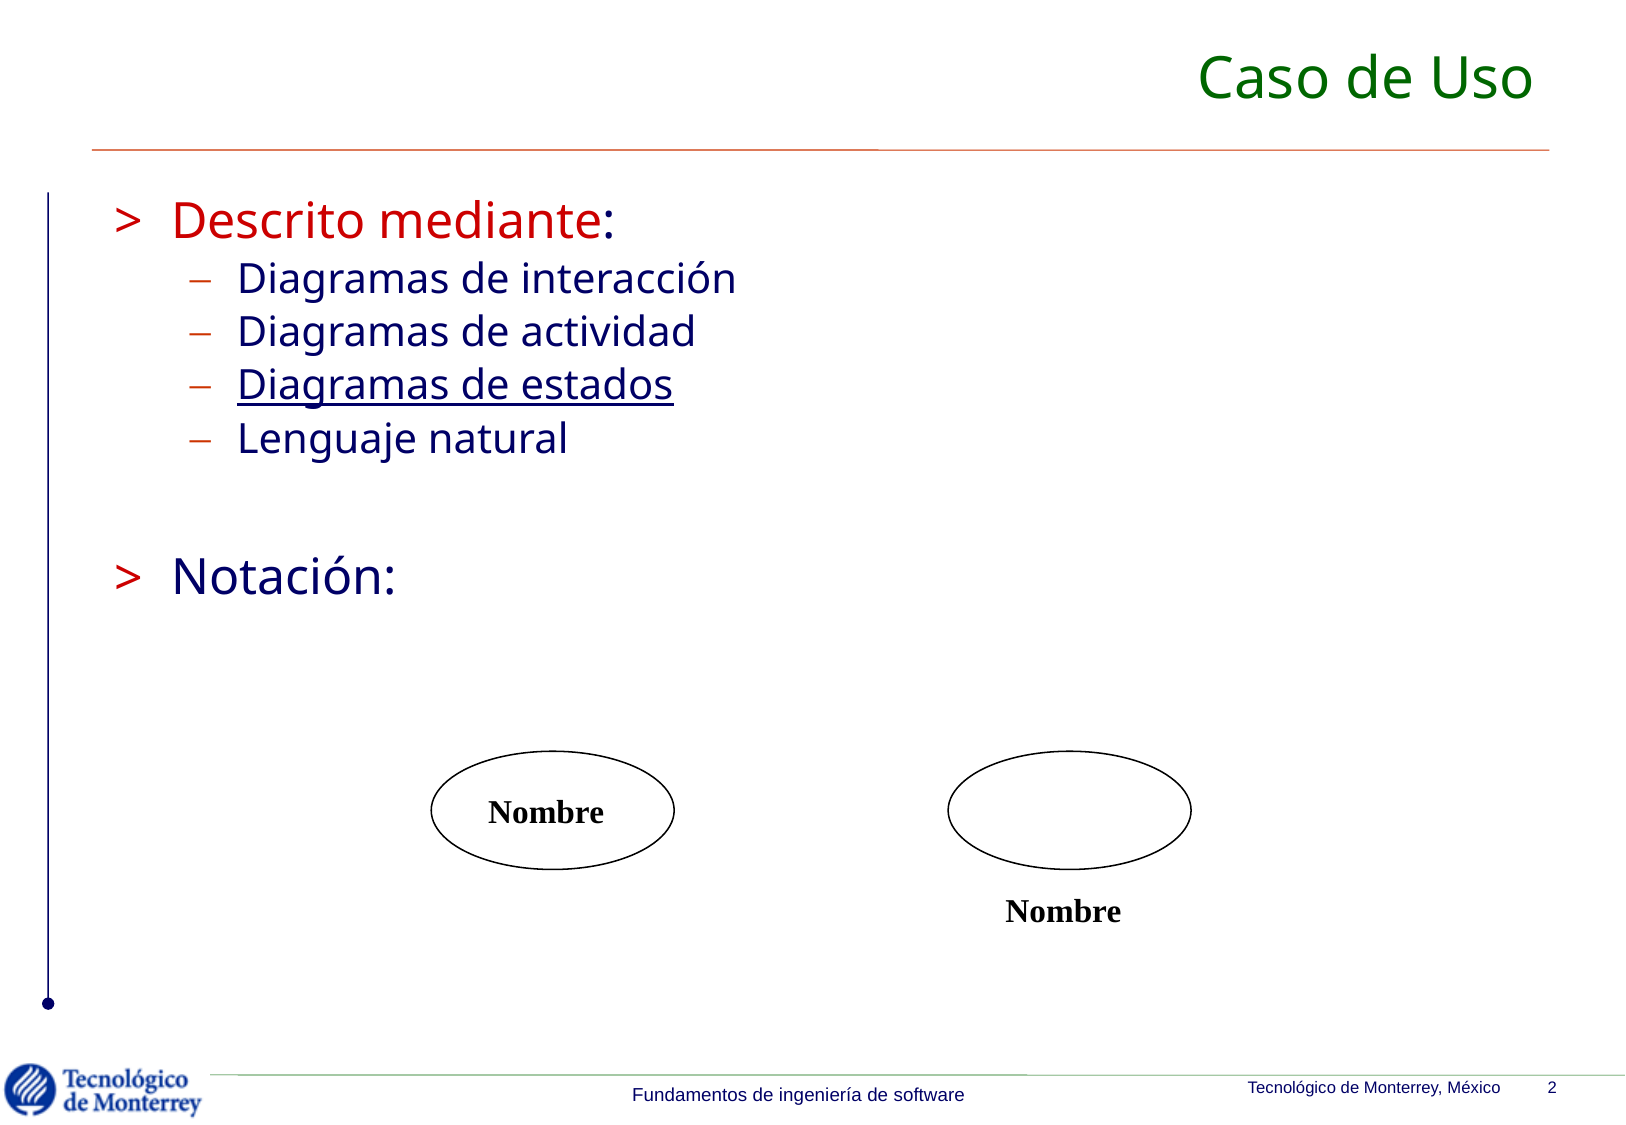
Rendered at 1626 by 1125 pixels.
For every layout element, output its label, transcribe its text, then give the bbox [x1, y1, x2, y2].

picture [0, 1062, 210, 1125]
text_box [947, 750, 1192, 937]
title Caso de Uso [99, 12, 1550, 138]
list Descrito mediante: Diagramas de interacción Diagramas de actividad Diagramas de estados Lenguaje natural Notación: [99, 187, 1550, 725]
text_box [430, 750, 675, 870]
